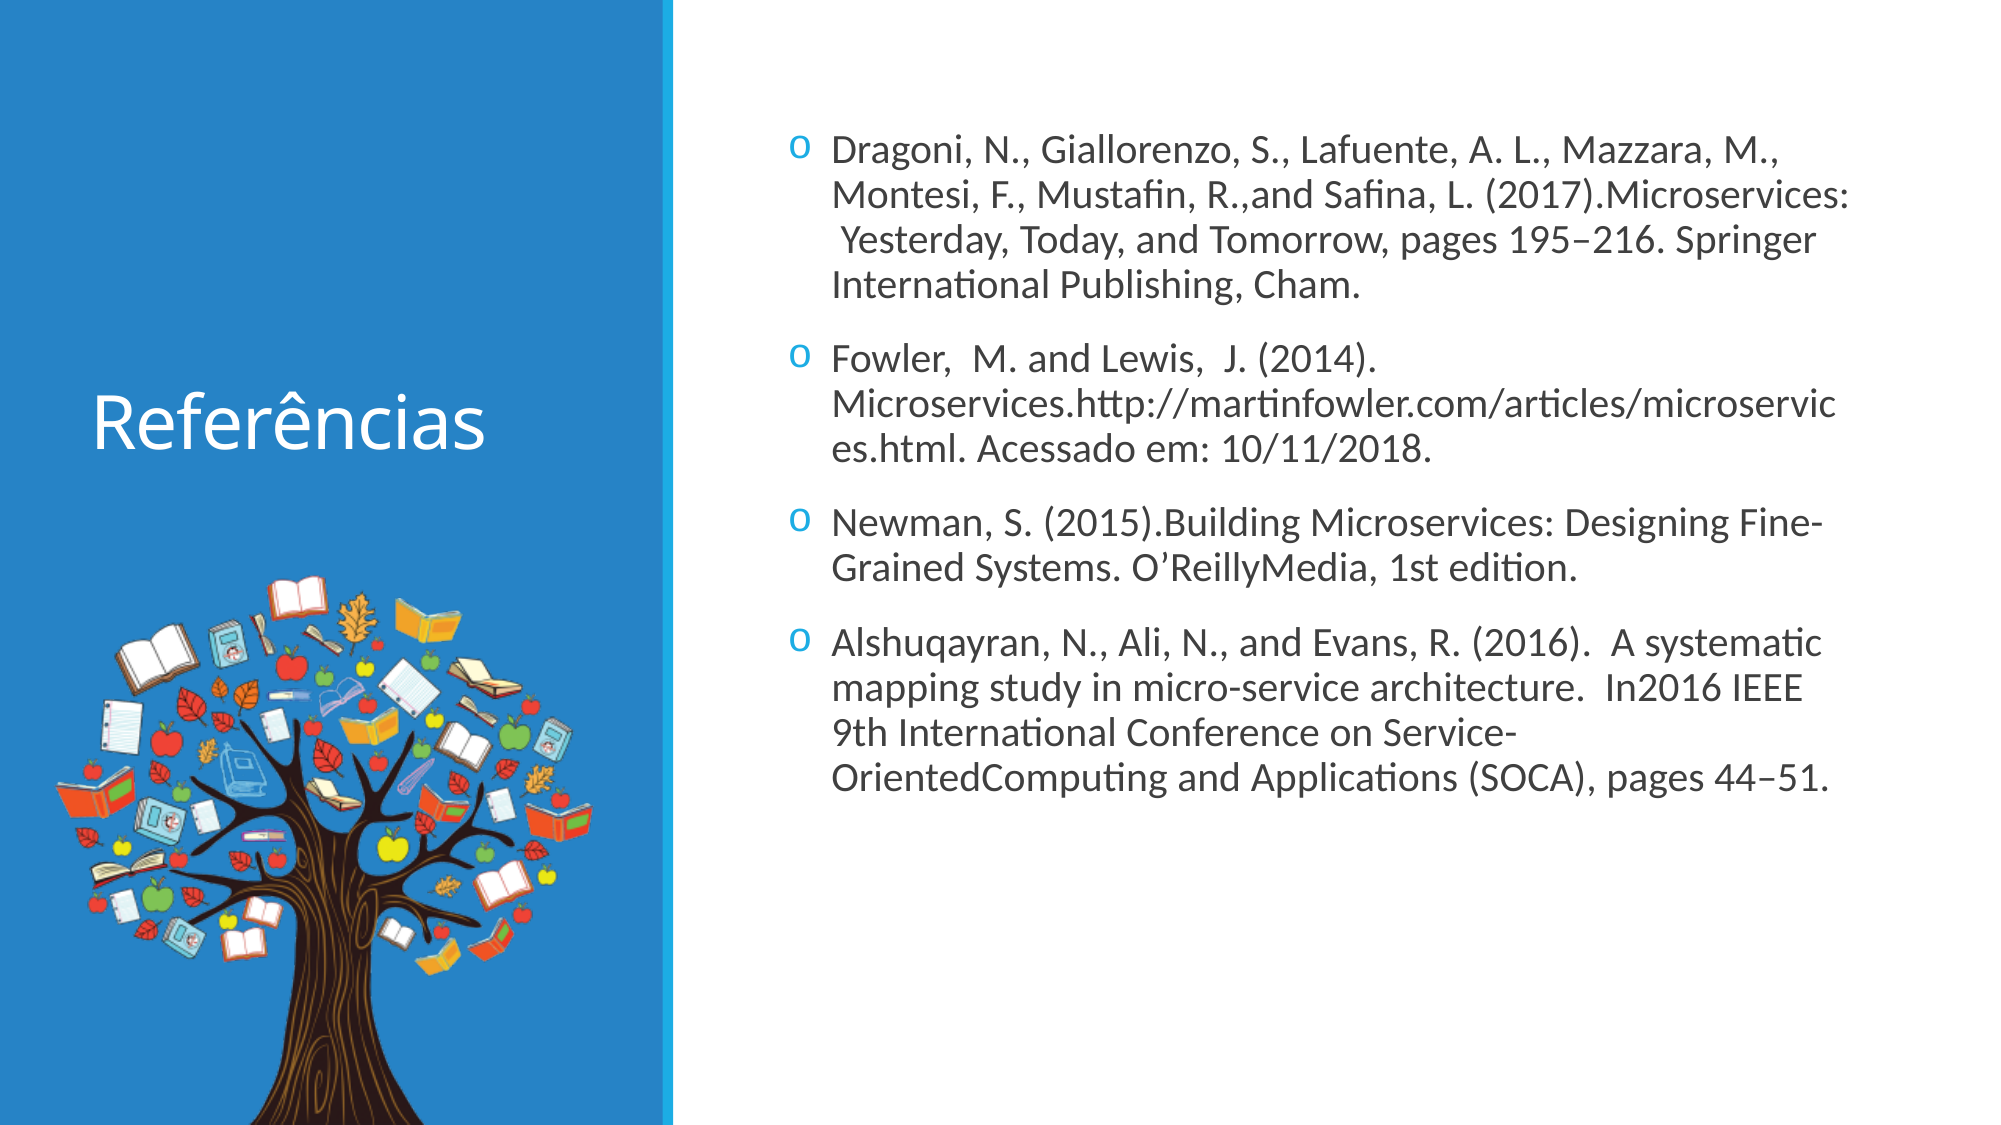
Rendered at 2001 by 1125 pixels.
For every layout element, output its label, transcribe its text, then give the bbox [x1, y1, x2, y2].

picture [40, 561, 603, 1125]
title Referências [75, 97, 600, 473]
list Dragoni, N., Giallorenzo, S., Lafuente, A. L., Mazzara, M., Montesi, F., Mustafin, R.,and Safina, L. (2017).Microservices: Yesterday, Today, and Tomorrow, pages 195–216. Springer International Publishing, Cham. Fowler, M. and Lewis, J. (2014). Microservices.http://martinfowler.com/articles/microservices.html. Acessado em: 10/11/2018. Newman, S. (2015).Building Microservices: Designing Fine-Grained Systems. O’ReillyMedia, 1st edition. Alshuqayran, N., Ali, N., and Evans, R. (2016). A systematic mapping study in micro-service architecture. In2016 IEEE 9th International Conference on Service-OrientedComputing and Applications (SOCA), pages 44–51. [787, 120, 1853, 983]
